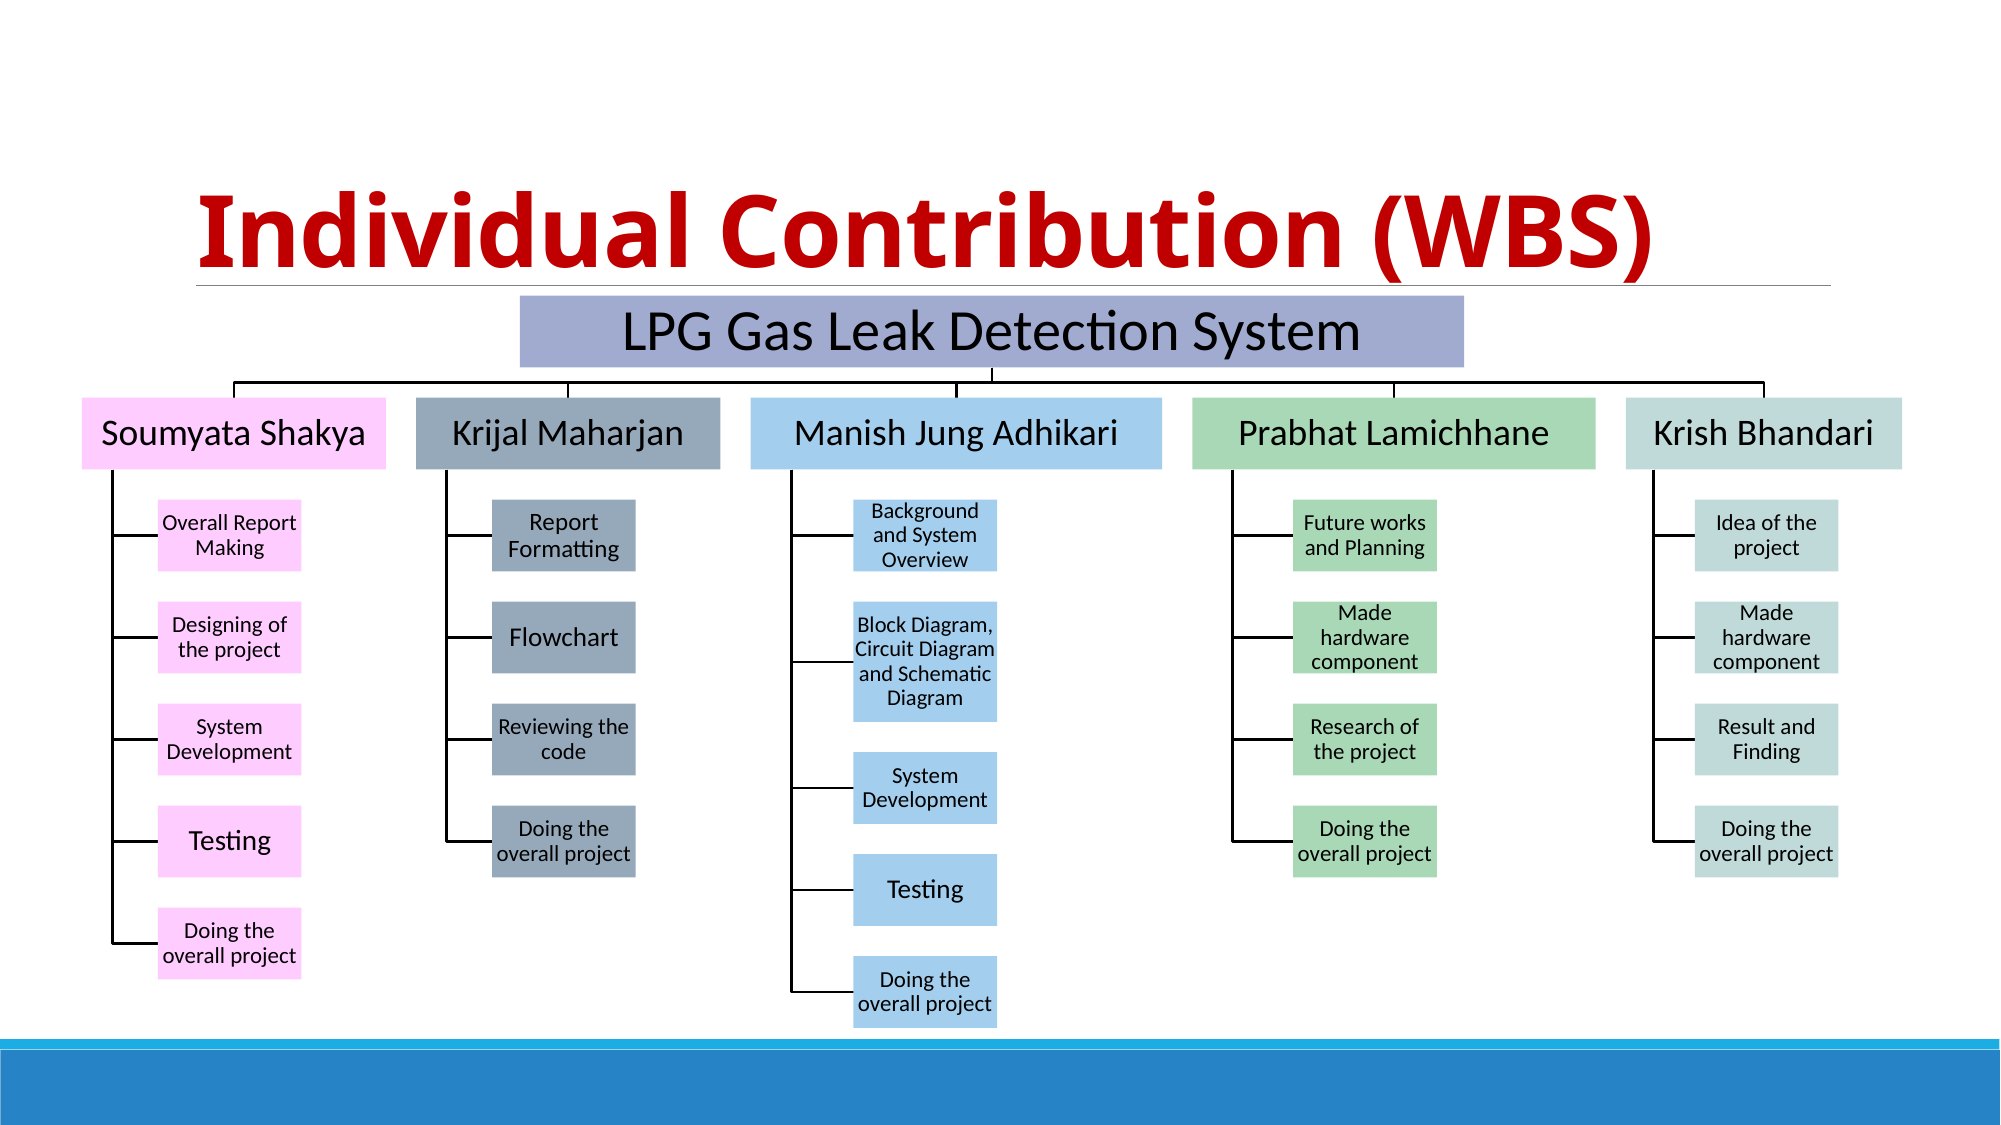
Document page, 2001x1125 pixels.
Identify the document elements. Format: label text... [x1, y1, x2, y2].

title Individual Contribution (WBS) [182, 153, 1818, 292]
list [0, 295, 2000, 1029]
